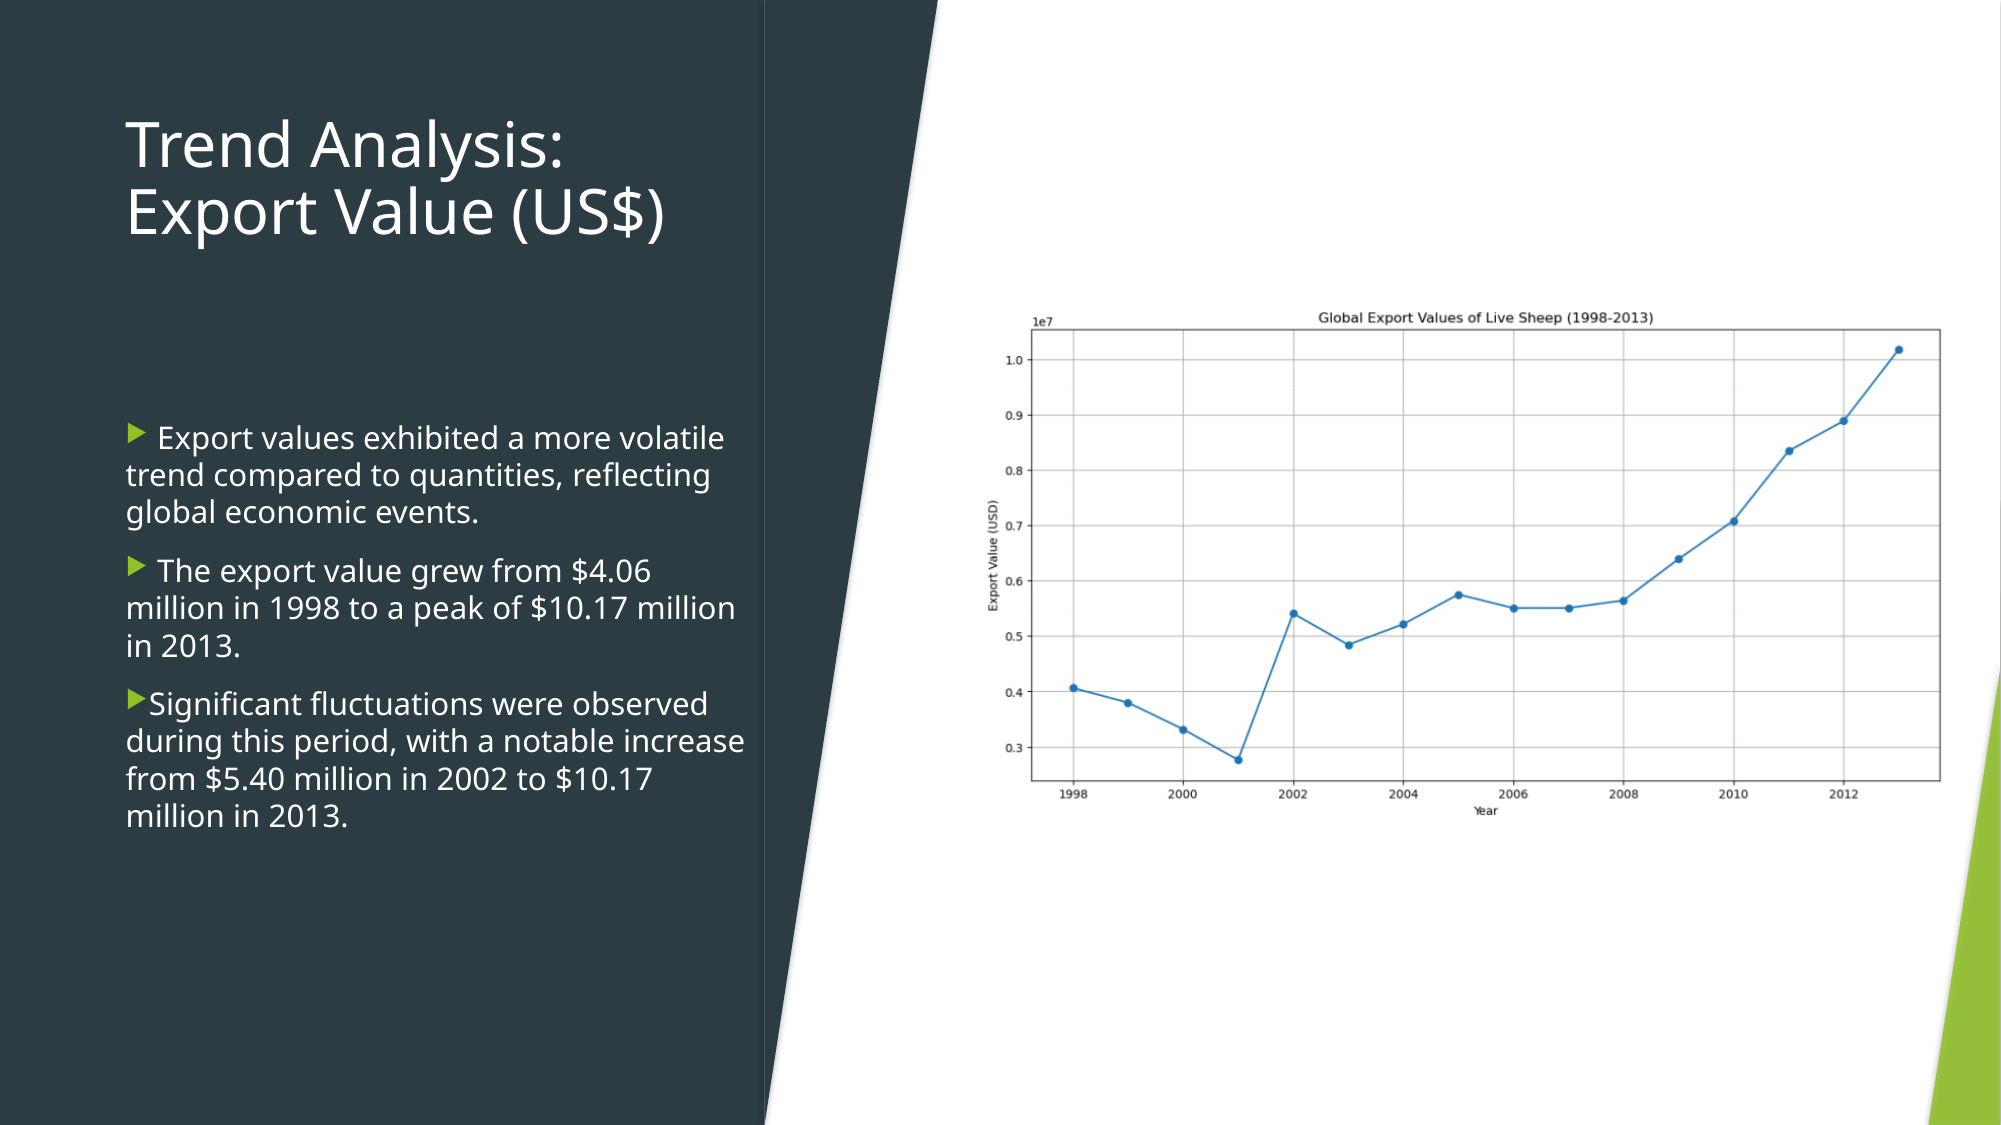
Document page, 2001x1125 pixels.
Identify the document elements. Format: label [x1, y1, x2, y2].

text_box [0, 0, 2000, 1125]
list [961, 293, 1955, 825]
